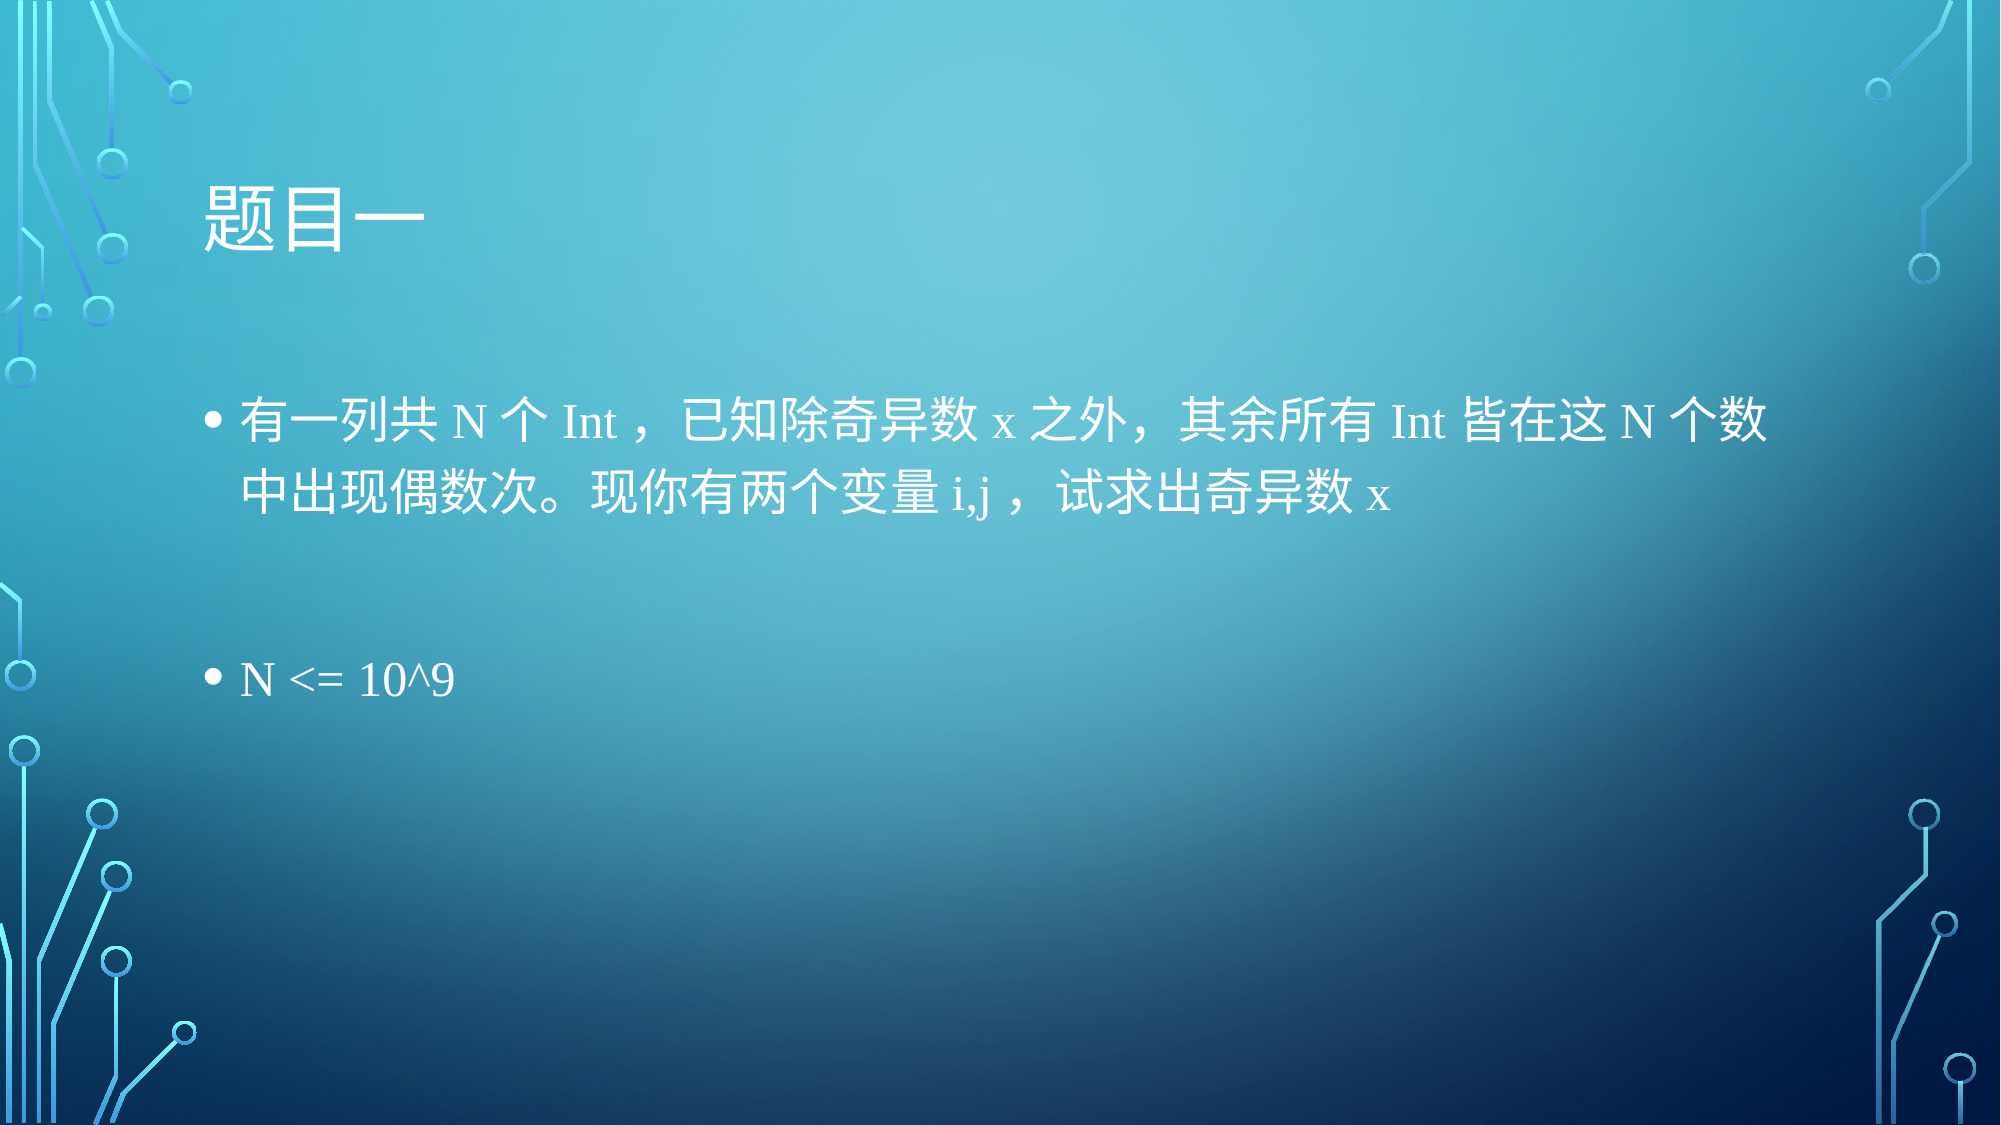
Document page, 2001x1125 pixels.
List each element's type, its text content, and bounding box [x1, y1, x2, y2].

list 有一列共N个Int，已知除奇异数x之外，其余所有Int皆在这N个数中出现偶数次。现你有两个变量i,j，试求出奇异数x N <= 10^9 [187, 369, 1813, 950]
title 题目一 [187, 101, 1813, 344]
